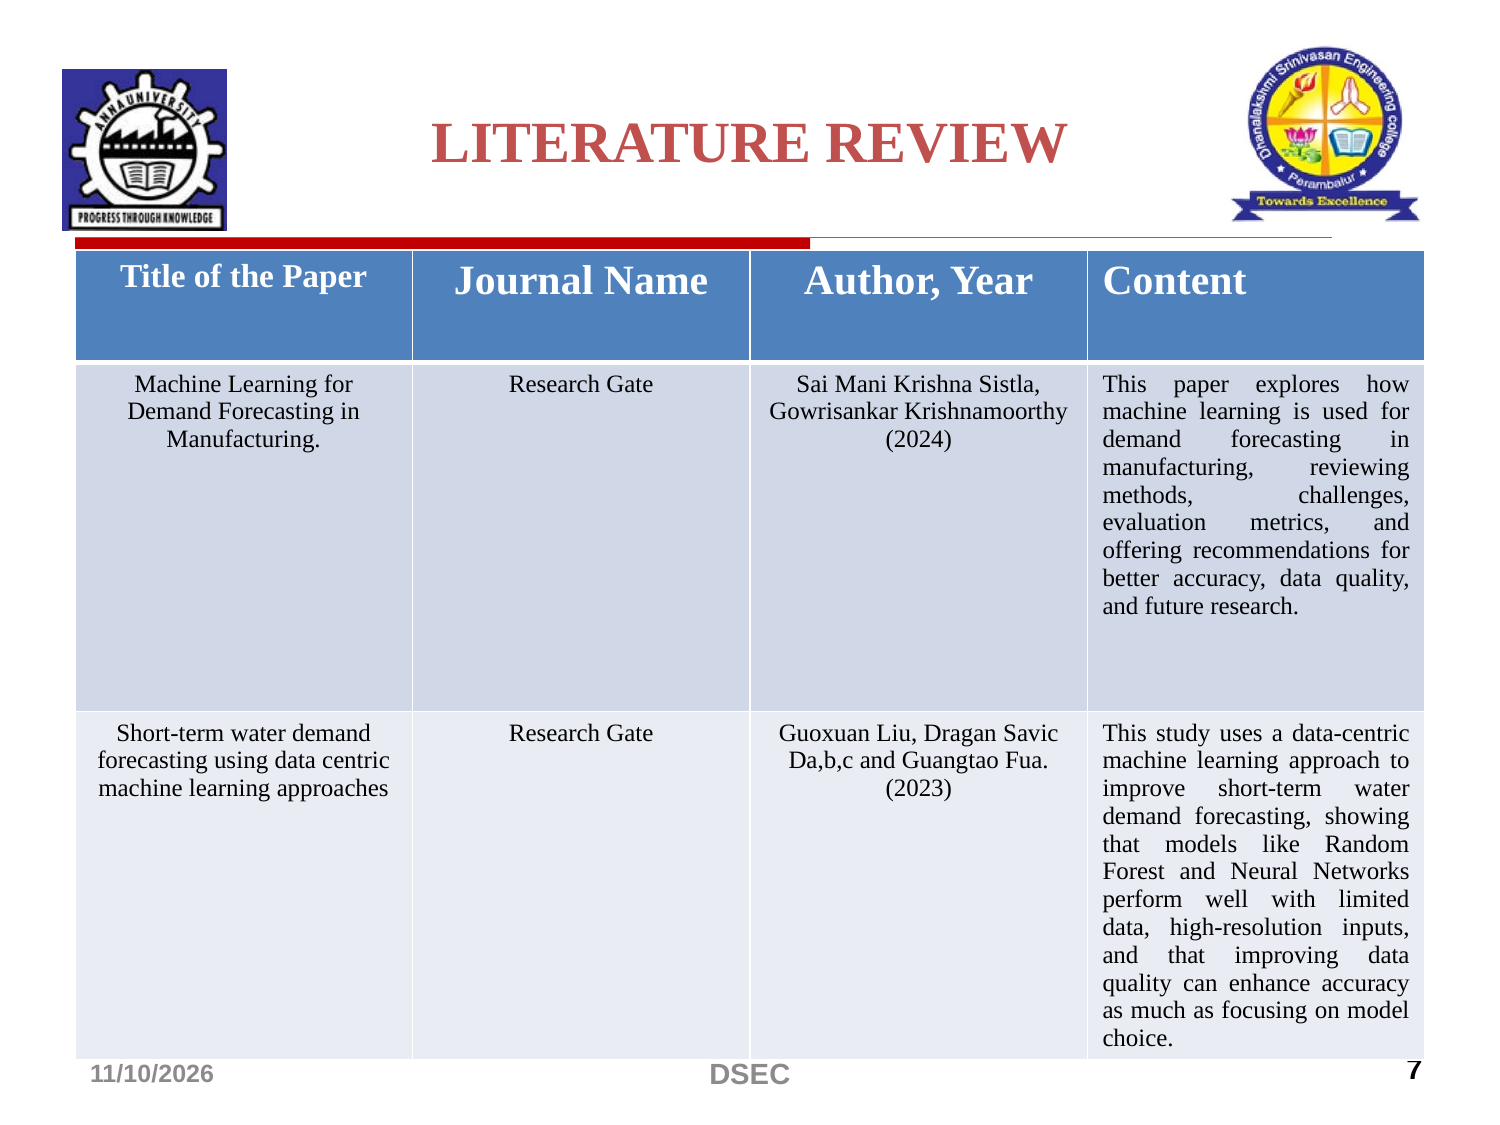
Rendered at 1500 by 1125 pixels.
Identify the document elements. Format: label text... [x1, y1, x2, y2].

picture [1224, 37, 1425, 226]
title LITERATURE REVIEW [74, 44, 1223, 233]
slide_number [75, 1042, 425, 1103]
footer DSEC [512, 1042, 988, 1103]
table_cell Guoxuan Liu, Dragan Savic Da,b,c and Guangtao Fua. (2023) [751, 712, 1087, 1059]
table_cell This paper explores how machine learning is used for demand forecasting in manufacturing, reviewing methods, challenges, evaluation metrics, and offering recommendations for better accuracy, data quality, and future research. [1088, 365, 1424, 711]
table_cell Machine Learning for Demand Forecasting in Manufacturing. [76, 365, 412, 711]
table_cell Research Gate [413, 365, 749, 711]
table_cell Research Gate [413, 712, 749, 1059]
table_header Content [1088, 251, 1424, 360]
table_header Title of the Paper [76, 251, 412, 360]
slide_number 7 [1087, 1037, 1438, 1098]
table_cell Sai Mani Krishna Sistla, Gowrisankar Krishnamoorthy (2024) [751, 365, 1087, 711]
table_cell This study uses a data-centric machine learning approach to improve short-term water demand forecasting, showing that models like Random Forest and Neural Networks perform well with limited data, high-resolution inputs, and that improving data quality can enhance accuracy as much as focusing on model choice. [1088, 712, 1424, 1059]
table_cell Short-term water demand forecasting using data centric machine learning approaches [76, 712, 412, 1042]
table_header Author, Year [751, 251, 1087, 360]
picture [62, 69, 74, 231]
table_header Journal Name [413, 251, 749, 360]
